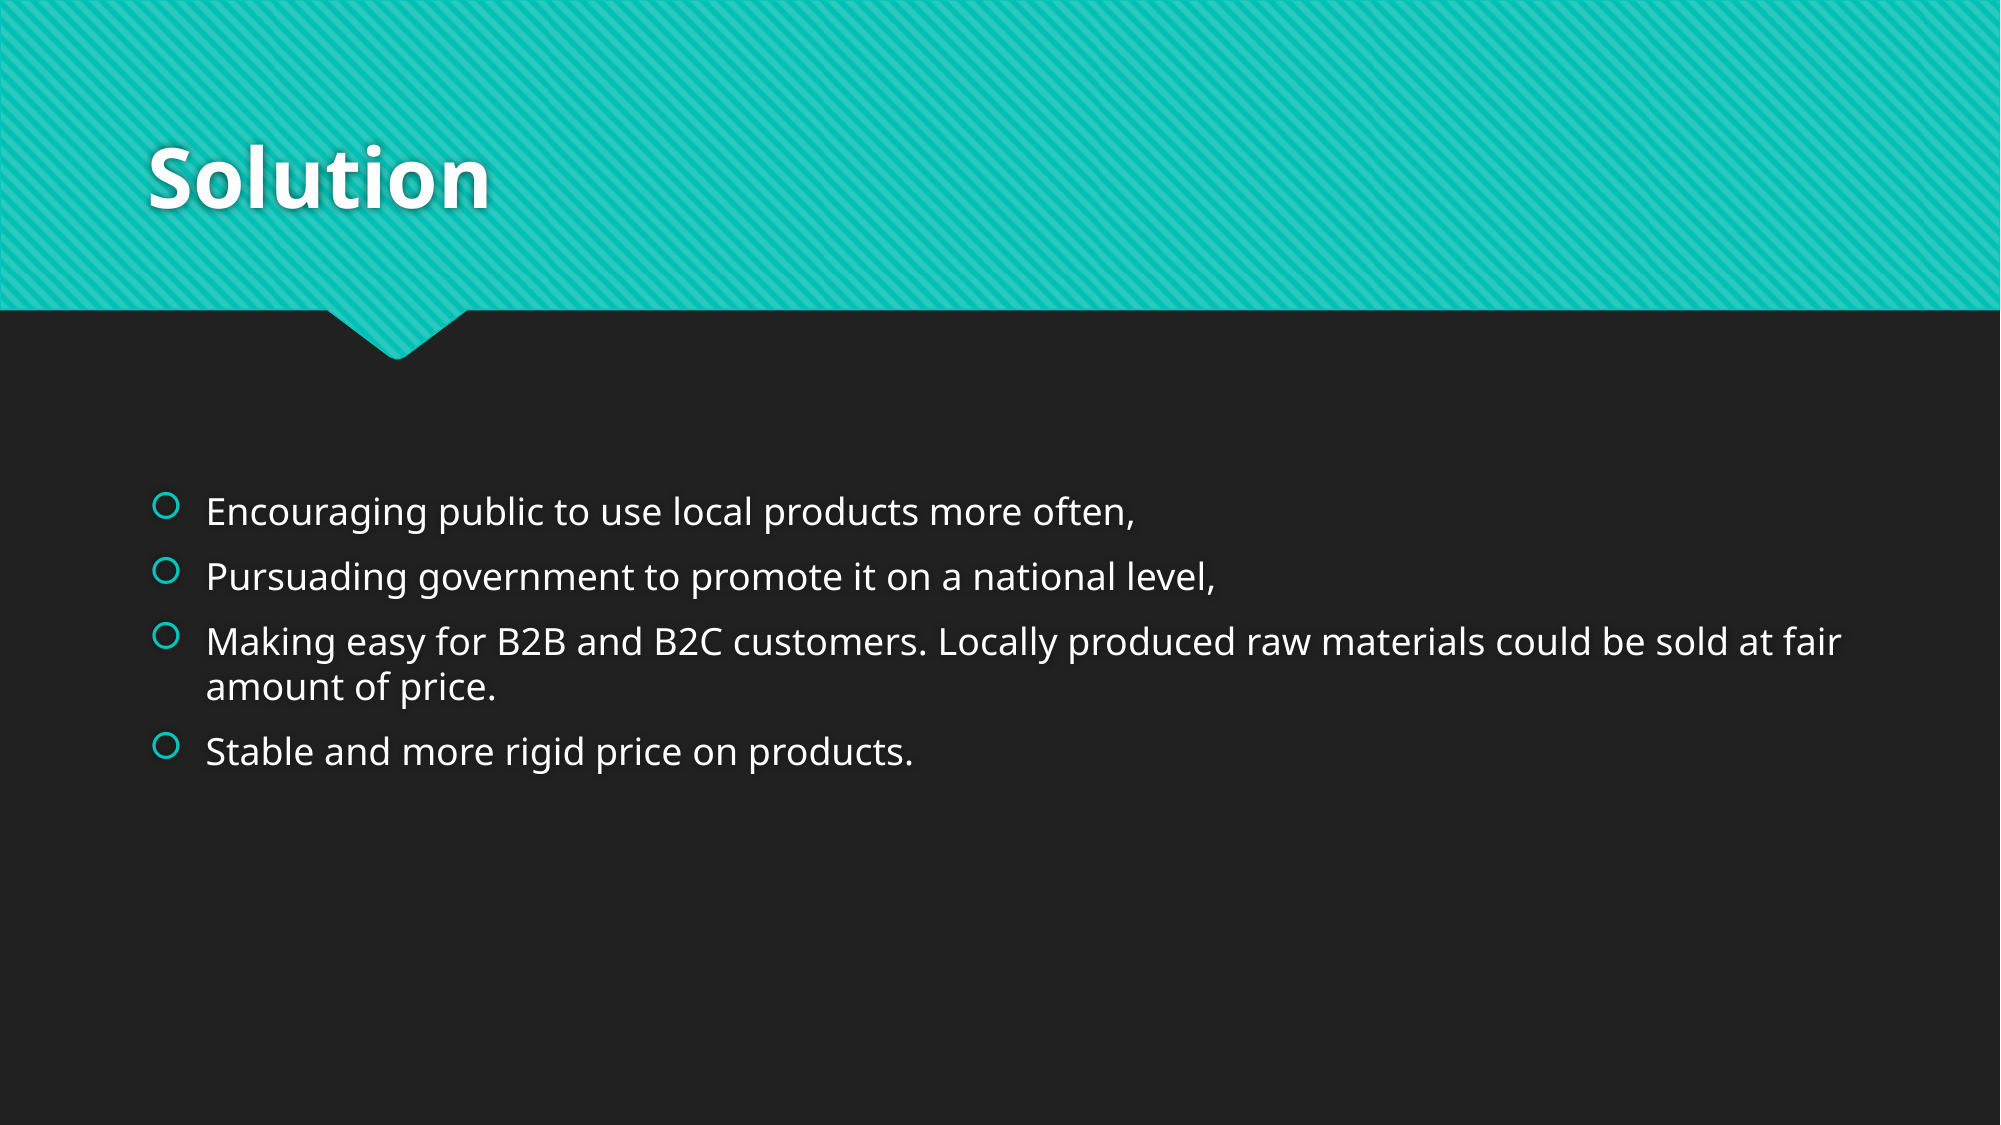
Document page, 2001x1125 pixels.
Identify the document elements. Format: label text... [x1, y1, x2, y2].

title Solution [132, 73, 1868, 233]
list Encouraging public to use local products more often, Pursuading government to promote it on a national level, Making easy for B2B and B2C customers. Locally produced raw materials could be sold at fair amount of price. Stable and more rigid price on products. [134, 364, 1866, 962]
